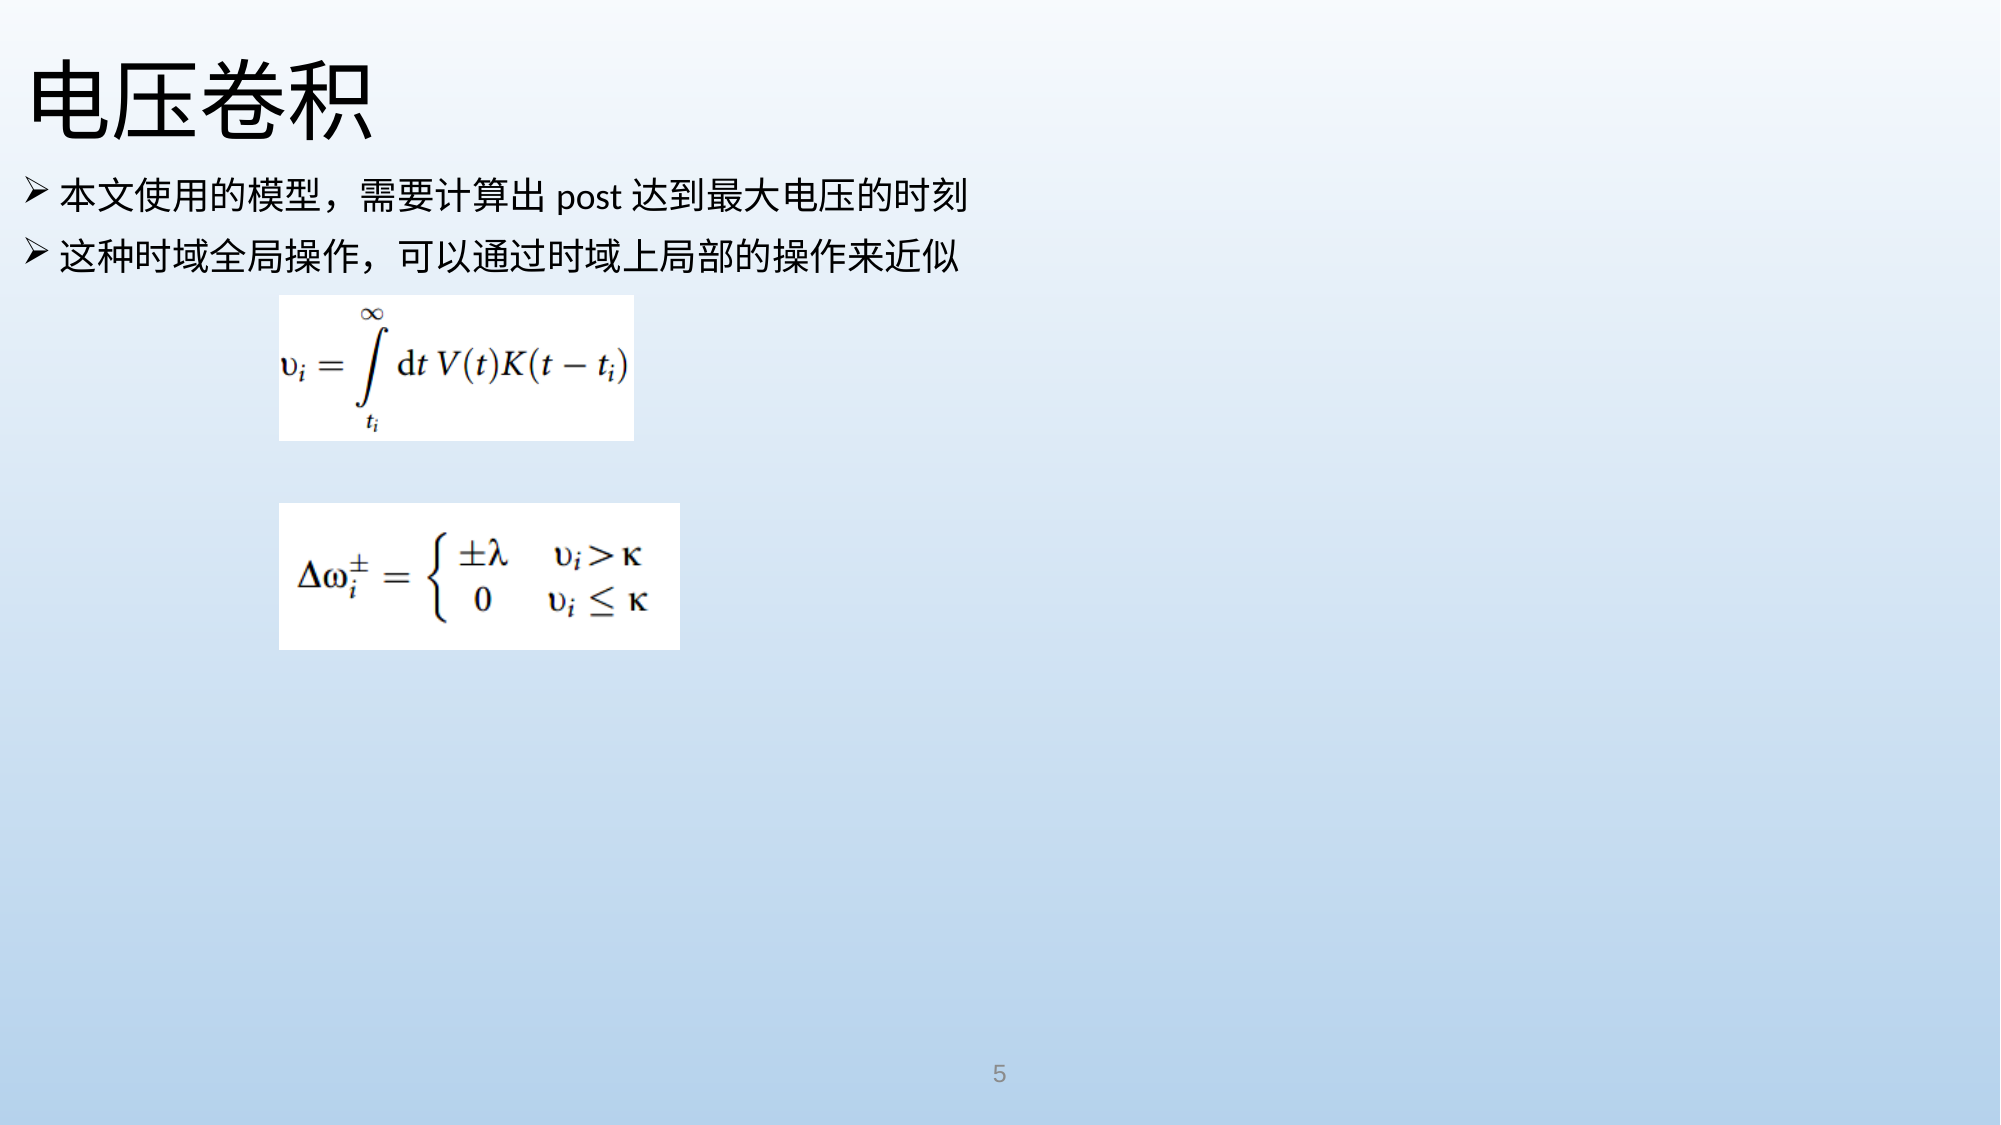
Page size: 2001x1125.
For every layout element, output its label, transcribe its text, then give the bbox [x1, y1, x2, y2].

picture [279, 295, 634, 441]
picture [279, 503, 680, 651]
title 电压卷积 [8, 50, 1759, 161]
footer 5 [662, 1042, 1338, 1103]
list 本文使用的模型，需要计算出post达到最大电压的时刻 这种时域全局操作，可以通过时域上局部的操作来近似 [7, 169, 1981, 985]
